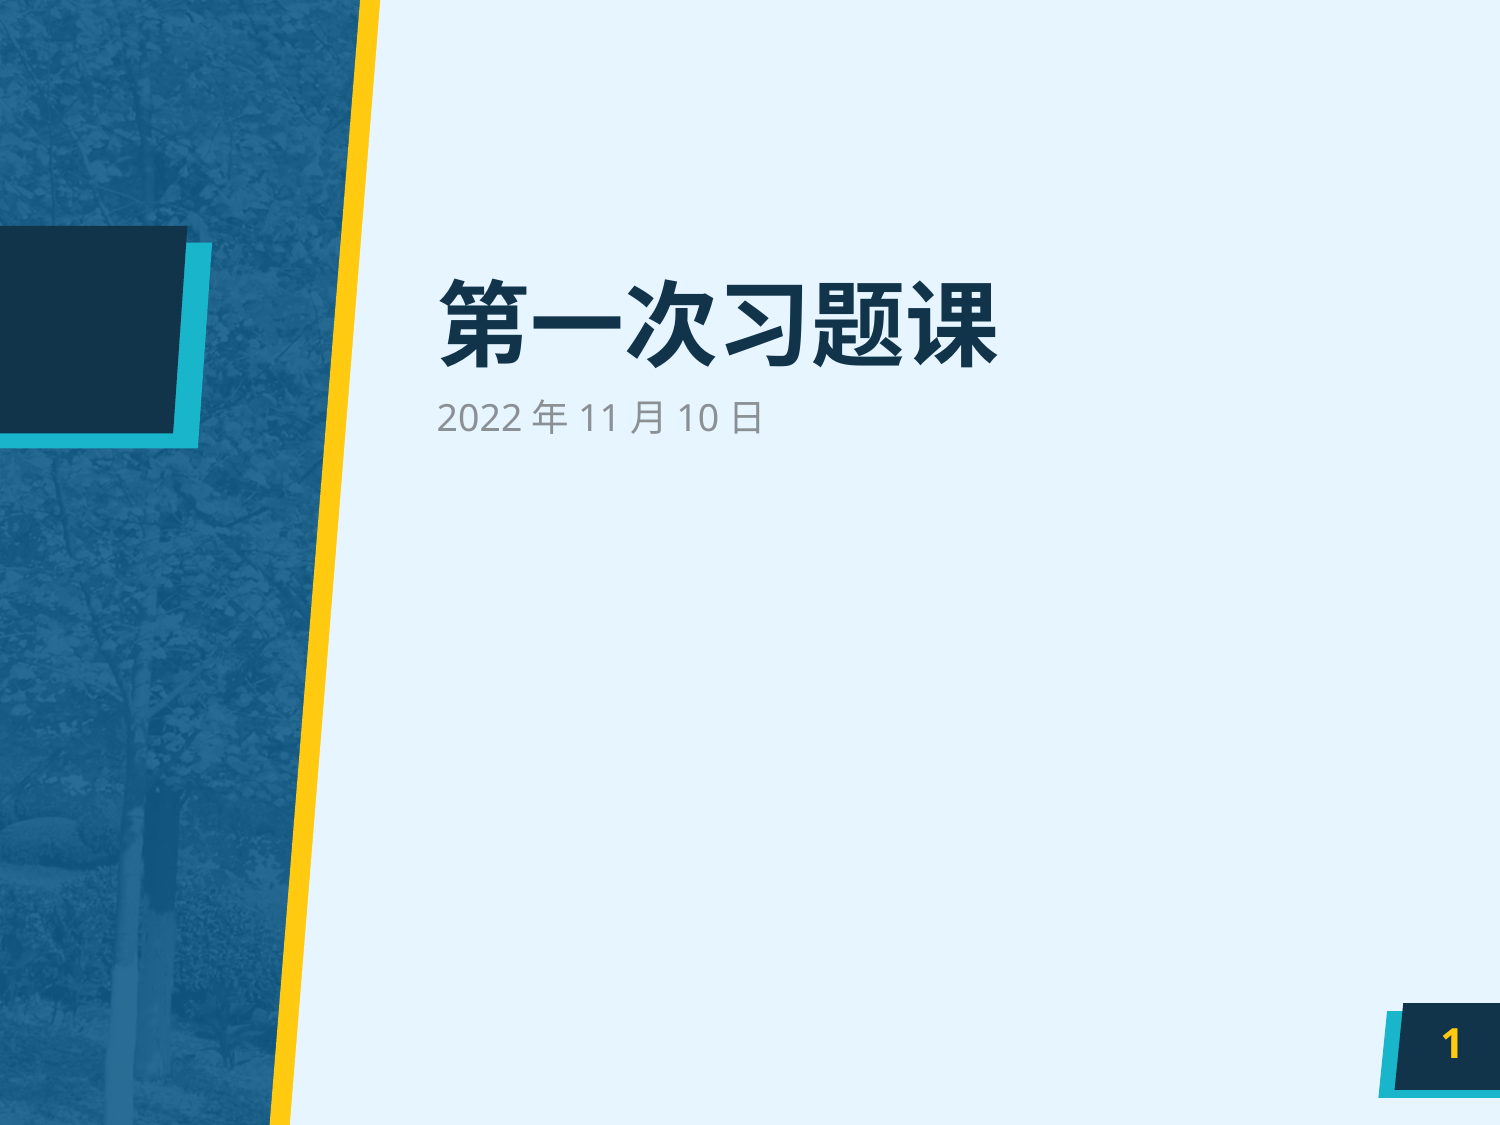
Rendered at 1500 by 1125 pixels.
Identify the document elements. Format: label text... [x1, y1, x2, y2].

list 2022年11月10日 [421, 391, 1441, 476]
title 第一次习题课 [421, 242, 1441, 387]
slide_number 1 [1414, 1007, 1491, 1084]
